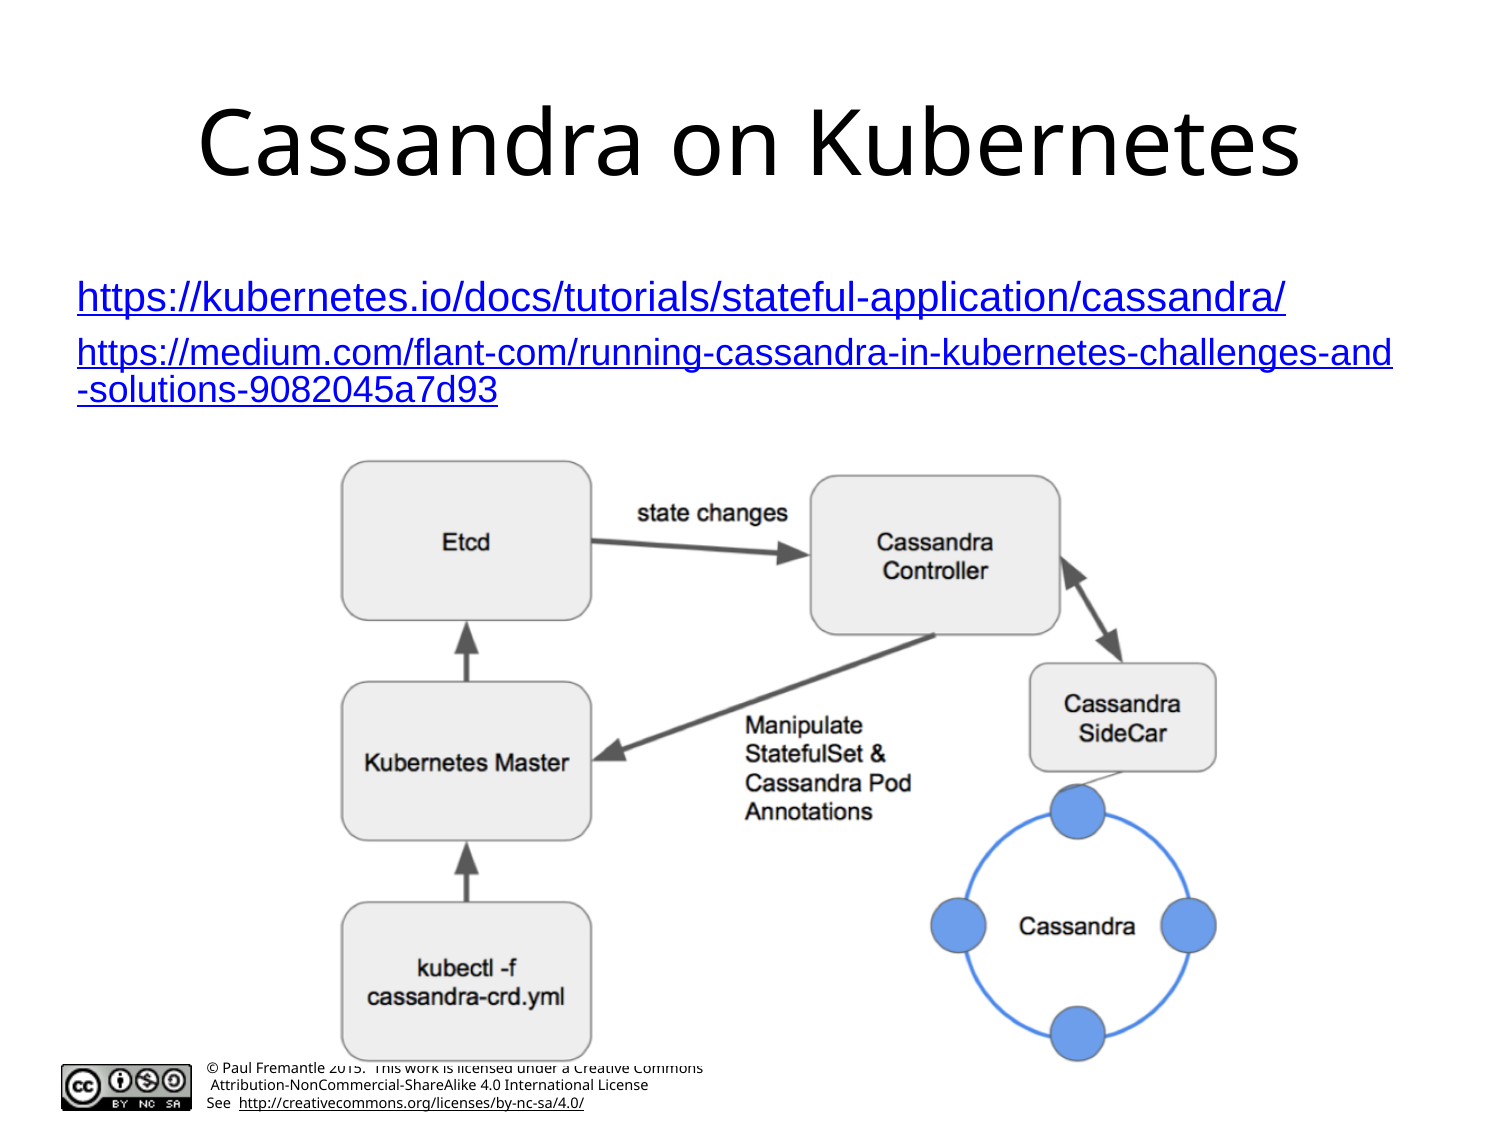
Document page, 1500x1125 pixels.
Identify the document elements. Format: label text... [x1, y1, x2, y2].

picture [61, 1064, 192, 1111]
picture [327, 453, 1227, 1066]
list https://kubernetes.io/docs/tutorials/stateful-application/cassandra/ https://medium.com/flant-com/running-cassandra-in-kubernetes-challenges-and-solutions-9082045a7d93 [61, 262, 1412, 464]
title Cassandra on Kubernetes [75, 45, 1425, 233]
